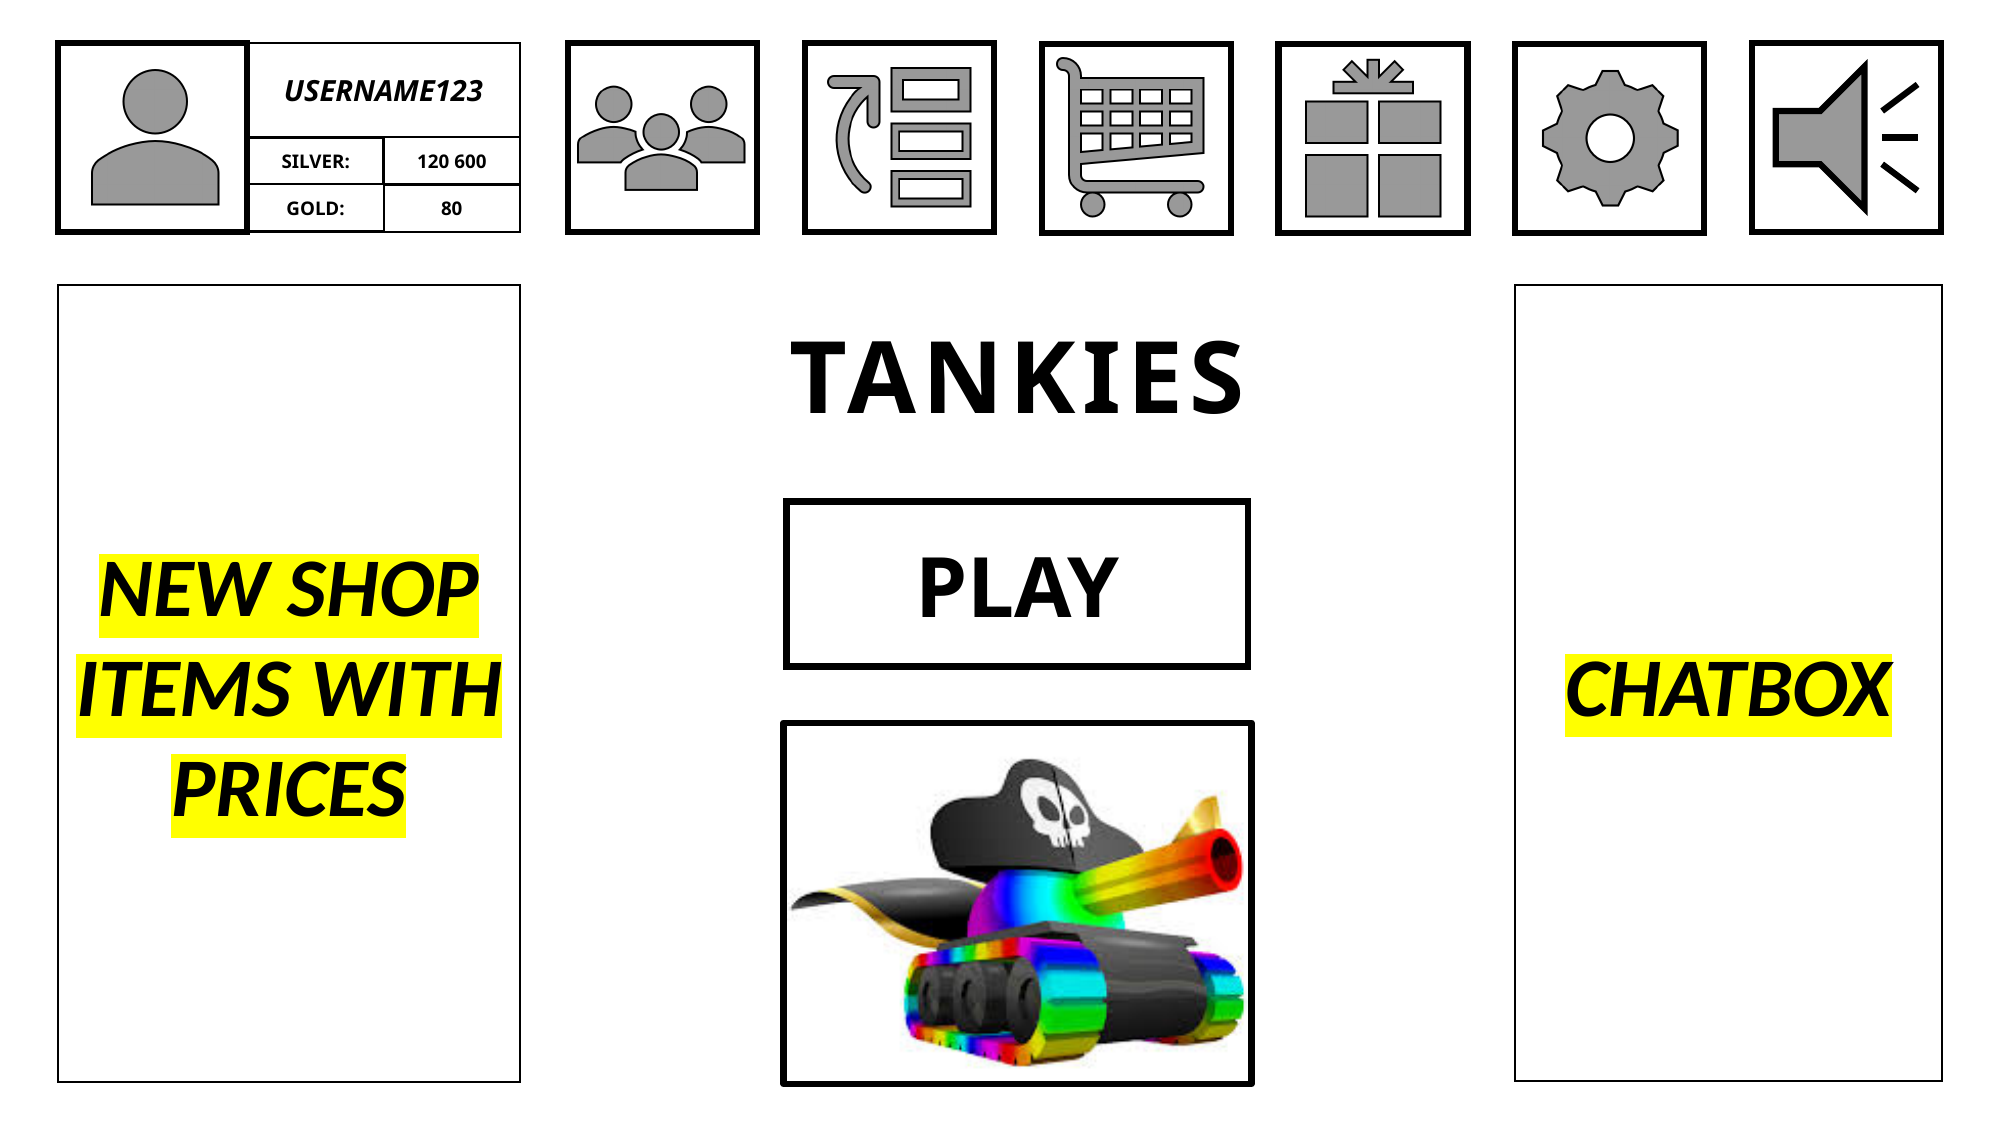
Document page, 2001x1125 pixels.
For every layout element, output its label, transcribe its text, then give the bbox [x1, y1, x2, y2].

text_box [1278, 42, 1468, 234]
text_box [1515, 43, 1705, 234]
text_box TANKIES [519, 306, 1516, 441]
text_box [804, 42, 994, 233]
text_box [58, 42, 521, 233]
picture [786, 725, 1249, 1081]
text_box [1041, 42, 1231, 234]
text_box PLAY [786, 501, 1249, 668]
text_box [566, 42, 757, 233]
text_box NEW SHOP ITEMS WITH PRICES [57, 284, 521, 1083]
text_box [1751, 42, 1942, 233]
text_box CHATBOX [1514, 284, 1943, 1082]
